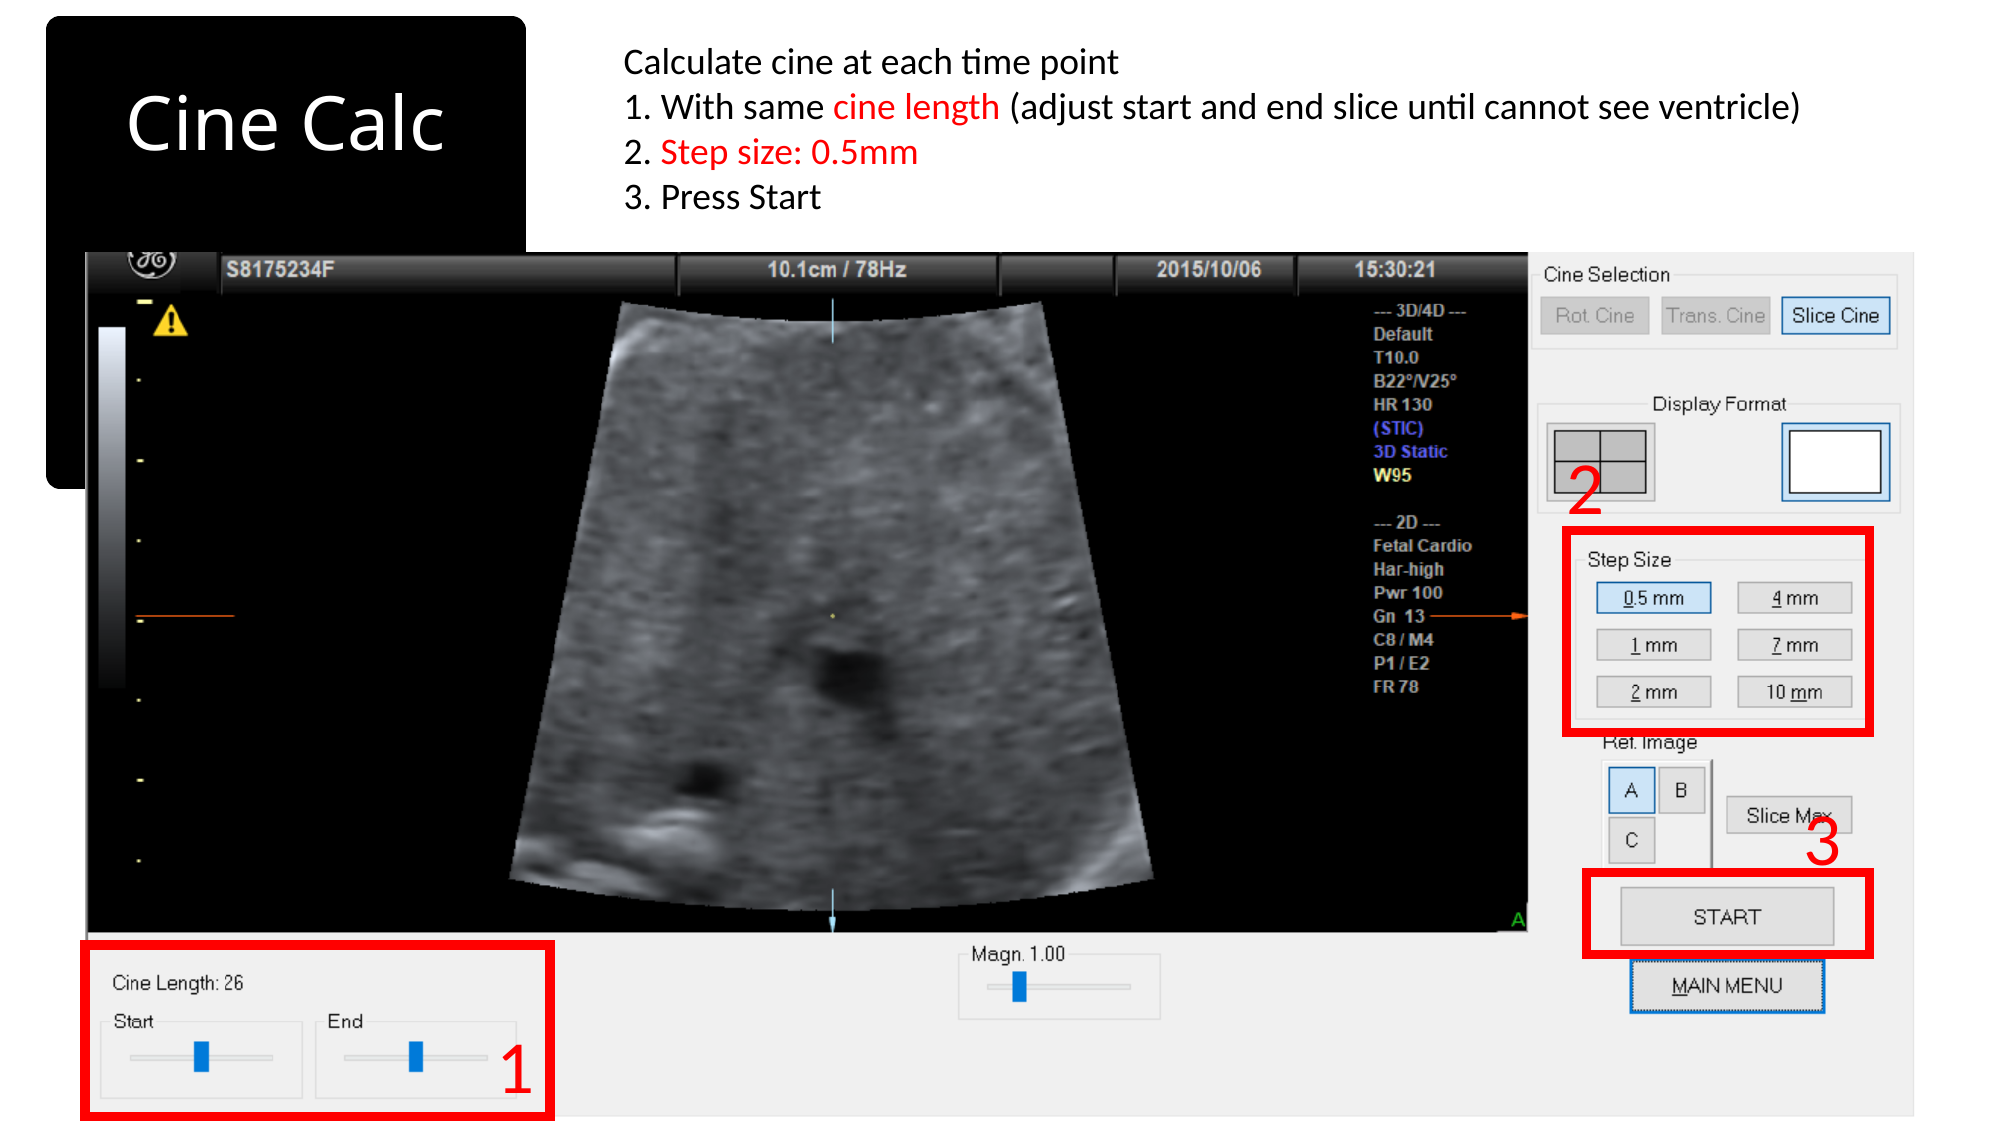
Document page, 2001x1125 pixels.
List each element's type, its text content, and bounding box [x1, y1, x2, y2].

title Cine Calc [59, 29, 512, 475]
text_box Calculate cine at each time point 1. With same cine length (adjust start and end slice until cannot see ventricle) 2. Step size: 0.5mm 3. Press Start [608, 29, 1818, 225]
picture [85, 252, 1915, 1117]
